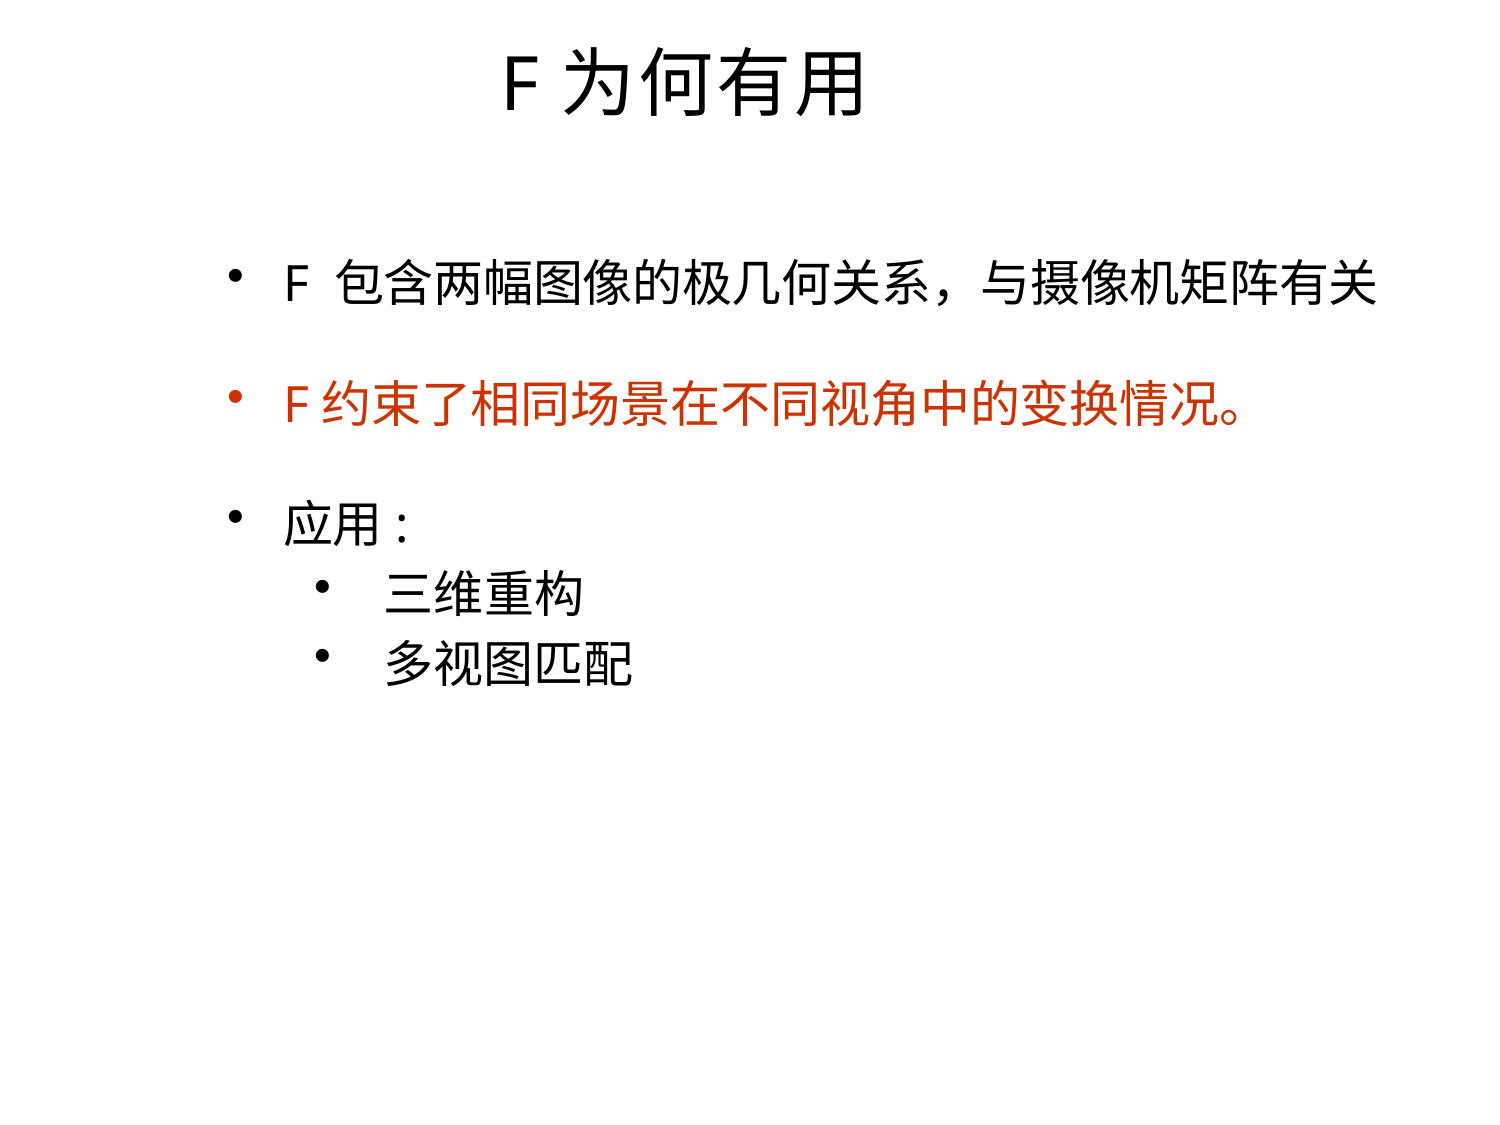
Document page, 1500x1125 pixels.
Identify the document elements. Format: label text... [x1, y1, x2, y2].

text_box F 包含两幅图像的极几何关系，与摄像机矩阵有关 F约束了相同场景在不同视角中的变换情况。 应用: 三维重构 多视图匹配 [224, 237, 1500, 693]
title F为何有用 [498, 33, 1002, 223]
